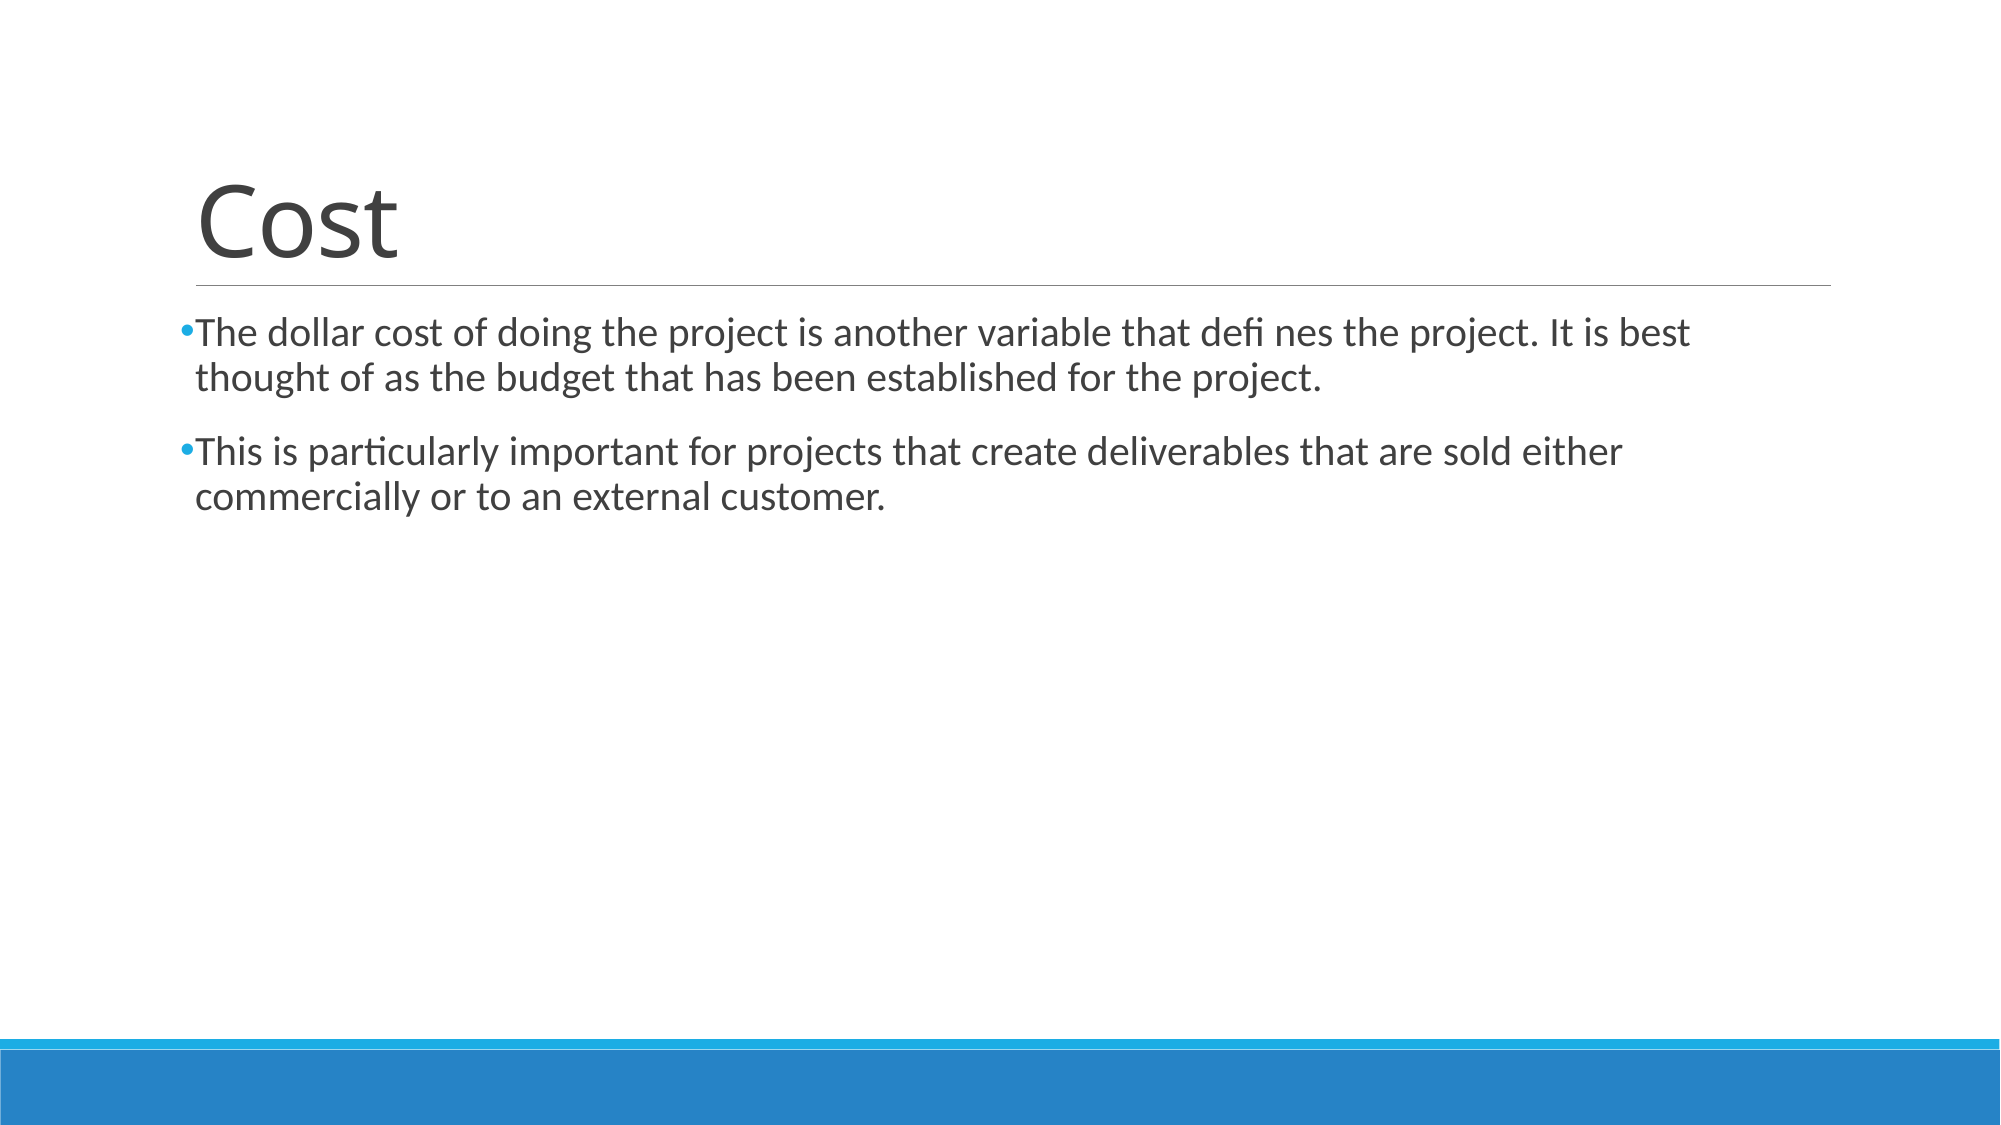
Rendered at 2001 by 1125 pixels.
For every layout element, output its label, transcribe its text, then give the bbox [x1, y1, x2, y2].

list The dollar cost of doing the project is another variable that defi nes the project. It is best thought of as the budget that has been established for the project. This is particularly important for projects that create deliverables that are sold either commercially or to an external customer. [180, 302, 1830, 963]
title Cost [180, 47, 1830, 285]
